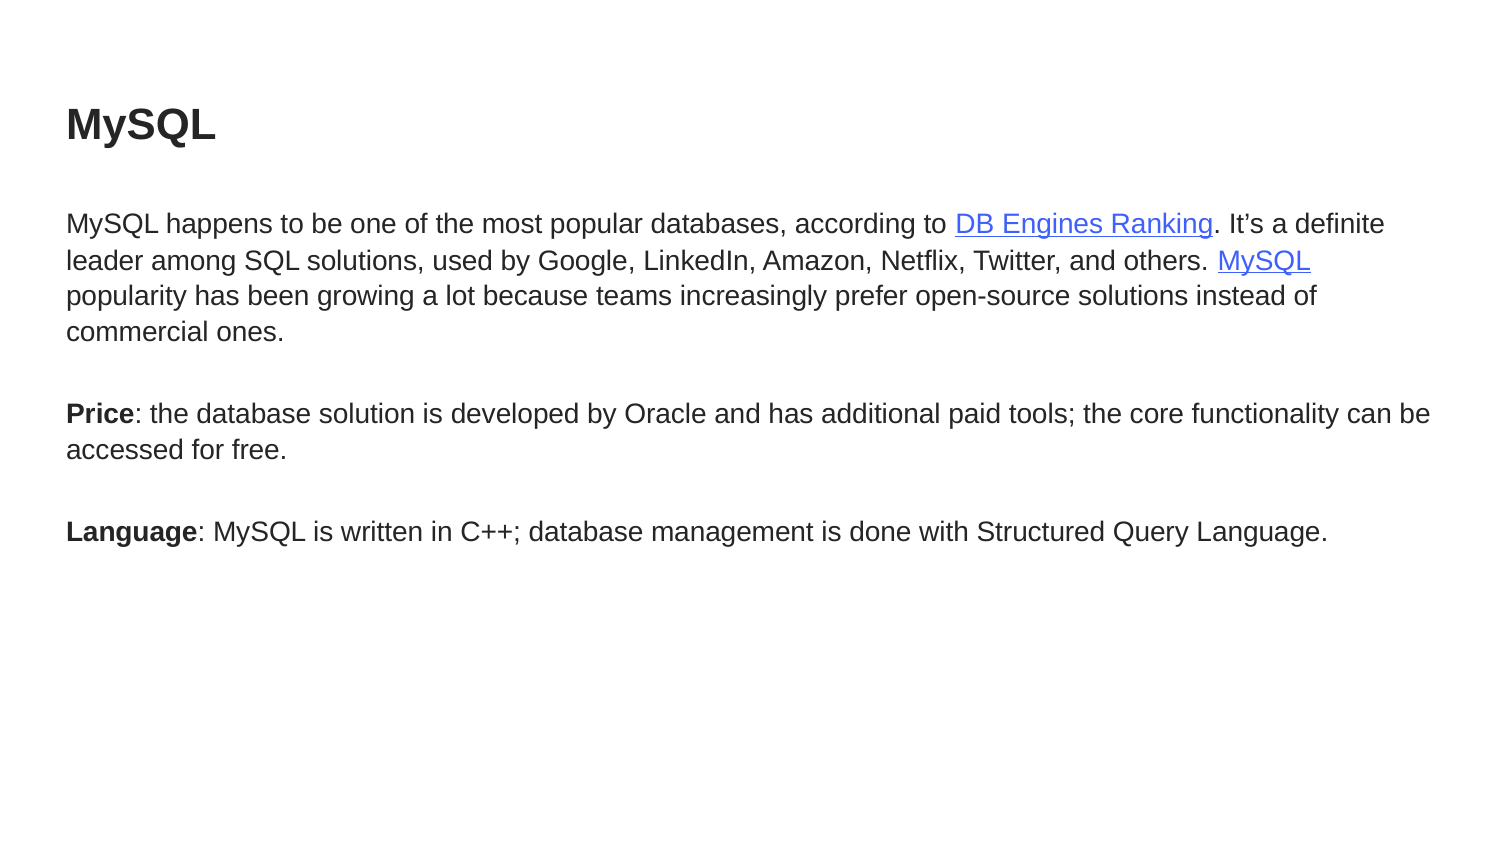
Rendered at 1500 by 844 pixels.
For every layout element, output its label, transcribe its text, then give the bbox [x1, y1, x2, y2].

list MySQL happens to be one of the most popular databases, according to DB Engines Ranking. It’s a definite leader among SQL solutions, used by Google, LinkedIn, Amazon, Netflix, Twitter, and others. MySQL popularity has been growing a lot because teams increasingly prefer open-source solutions instead of commercial ones. Price: the database solution is developed by Oracle and has additional paid tools; the core functionality can be accessed for free. Language: MySQL is written in C++; database management is done with Structured Query Language. [51, 189, 1449, 750]
title MySQL [51, 72, 1449, 167]
